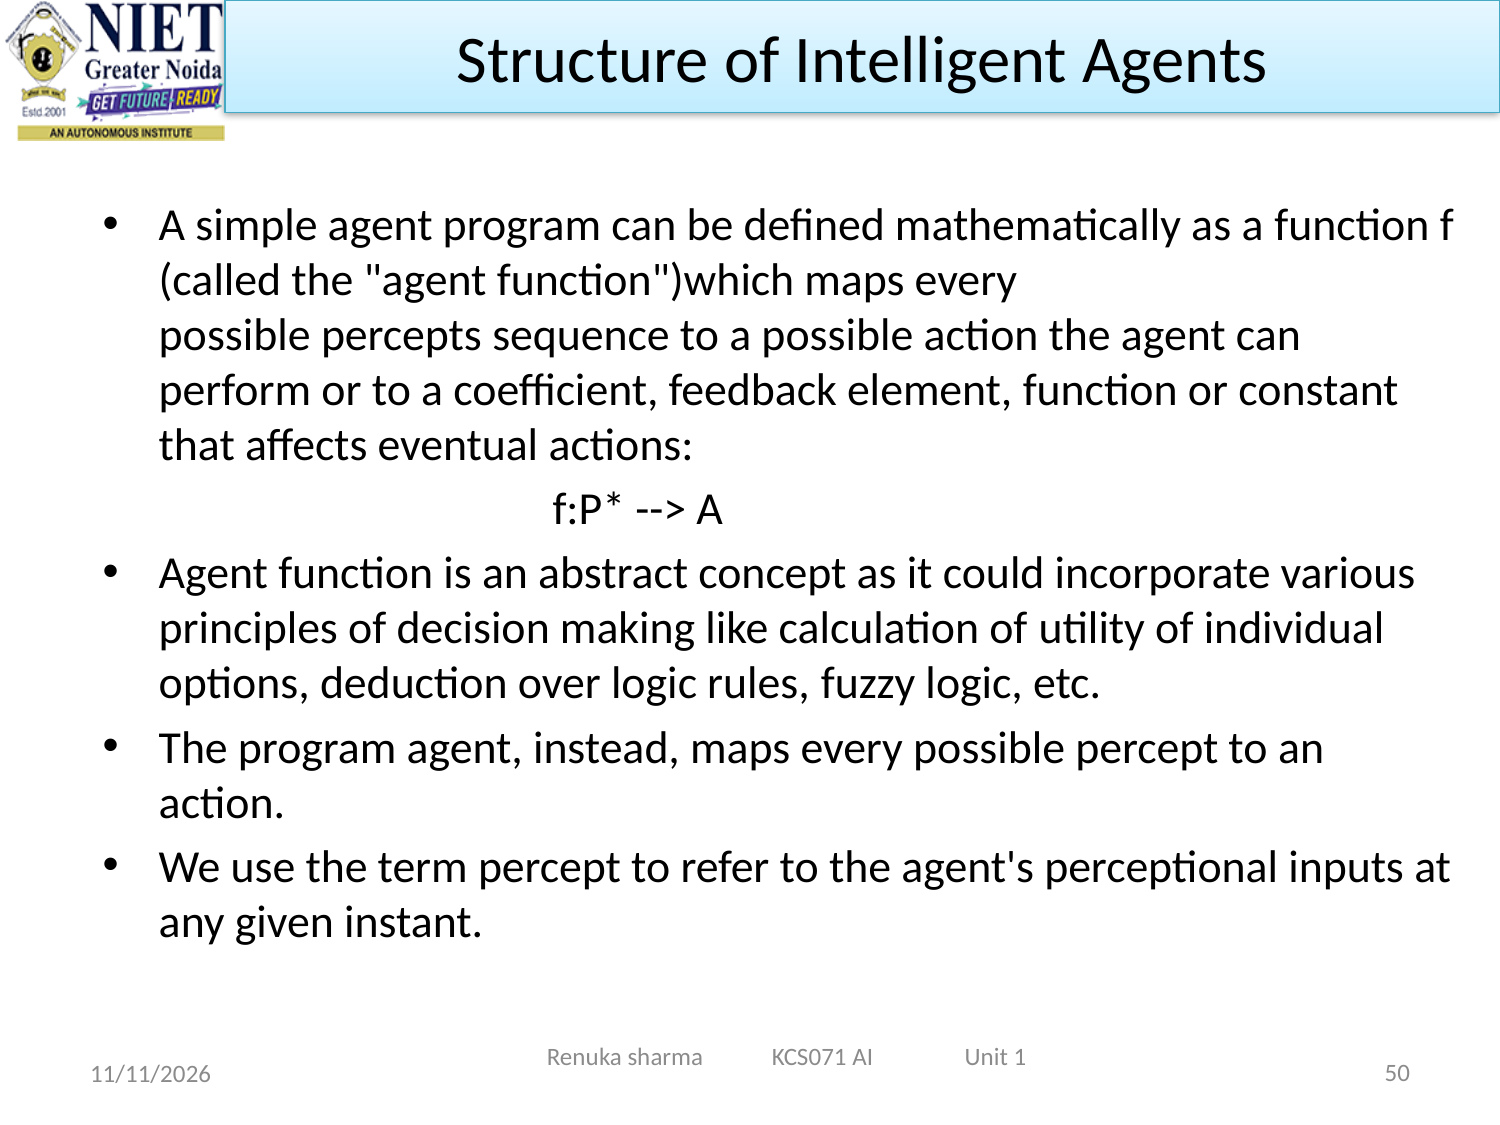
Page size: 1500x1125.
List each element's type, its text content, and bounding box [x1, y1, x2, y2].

footer Renuka sharma KCS071 AI Unit 1 [375, 1025, 1200, 1085]
slide_number 50 [1074, 1041, 1425, 1102]
list A simple agent program can be defined mathematically as a function f (called the "agent function")which maps every possible percepts sequence to a possible action the agent can perform or to a coefficient, feedback element, function or constant that affects eventual actions: f:P* --> A Agent function is an abstract concept as it could incorporate various principles of decision making like calculation of utility of individual options, deduction over logic rules, fuzzy logic, etc. The program agent, instead, maps every possible percept to an action. We use the term percept to refer to the agent's perceptional inputs at any given instant. [87, 187, 1471, 930]
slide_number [75, 1042, 425, 1103]
text_box Structure of Intelligent Agents [226, 0, 1500, 113]
picture [5, 0, 226, 141]
